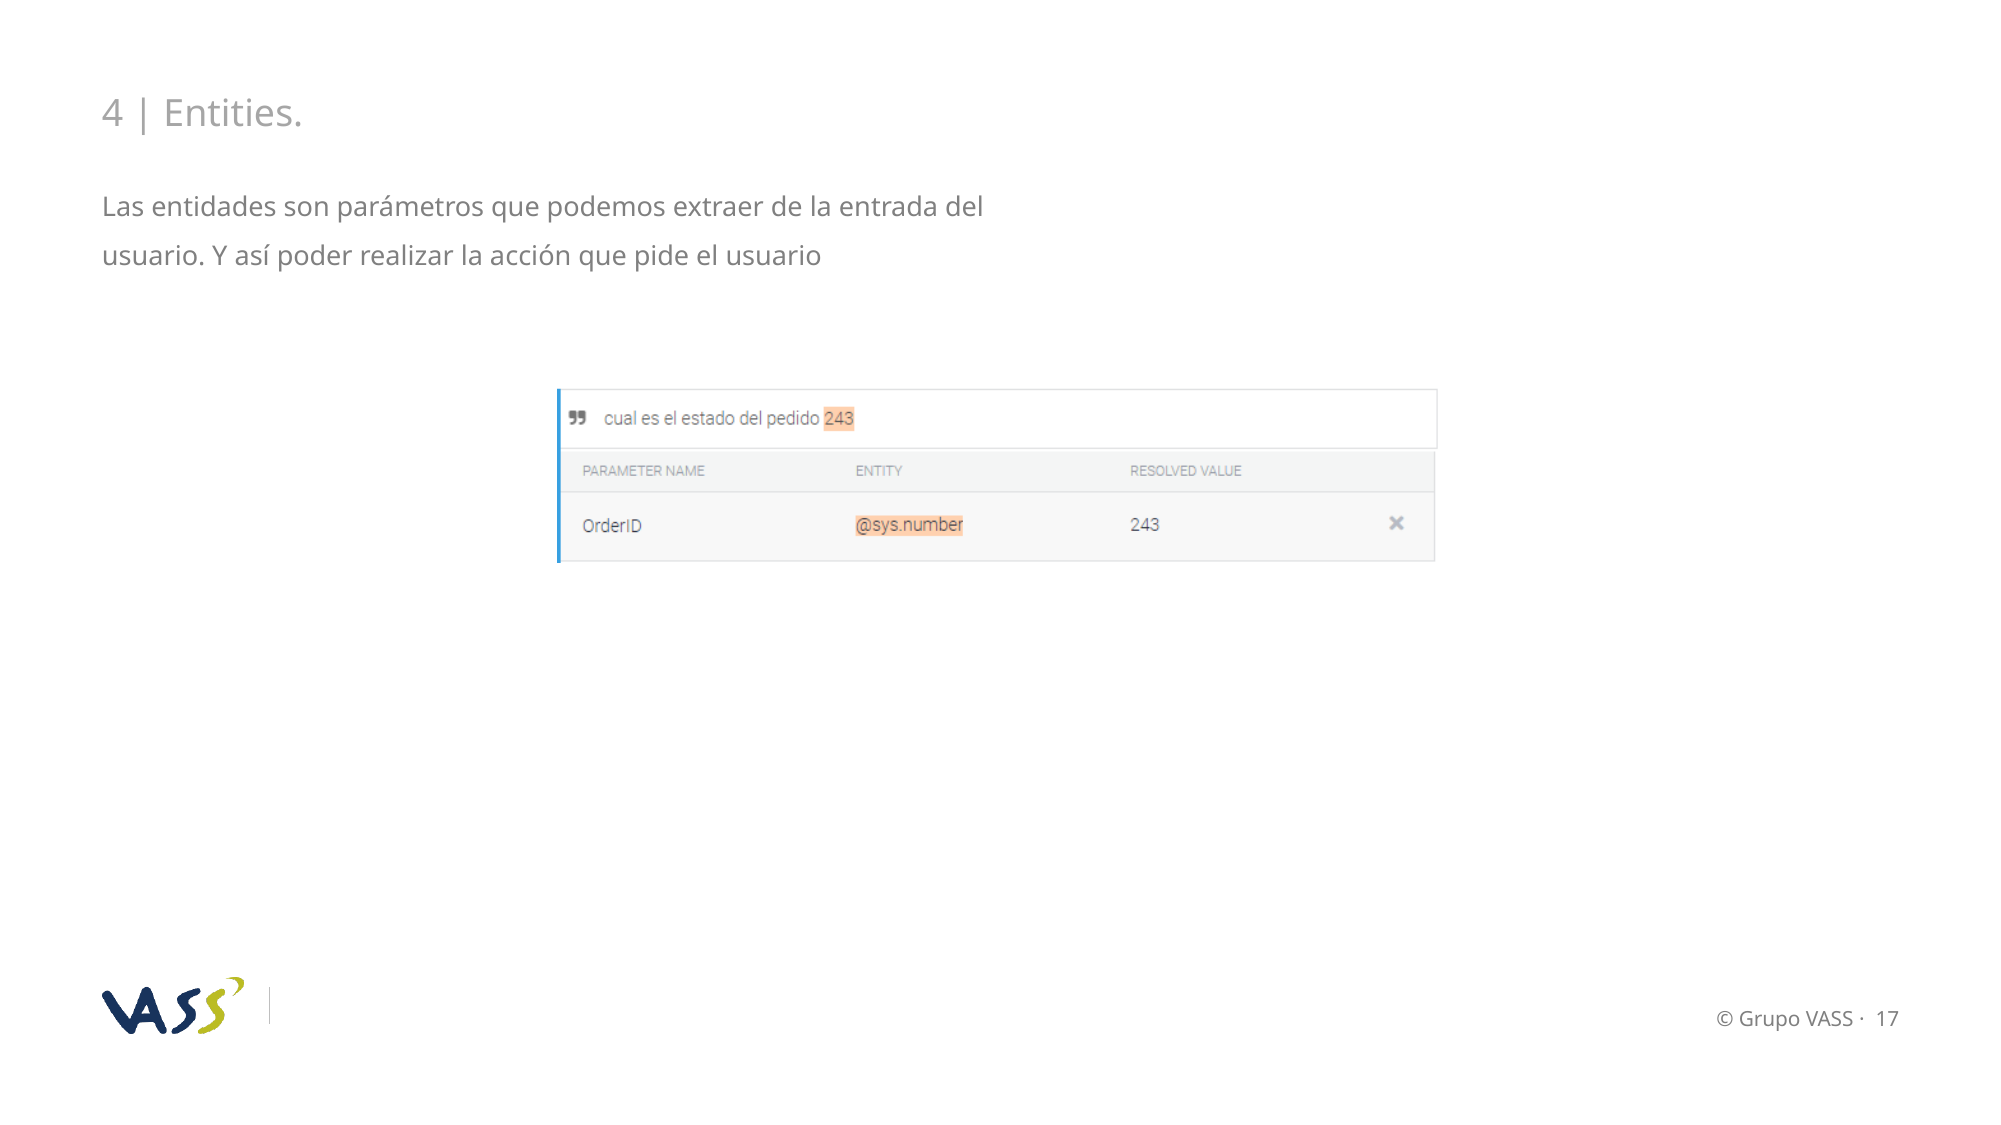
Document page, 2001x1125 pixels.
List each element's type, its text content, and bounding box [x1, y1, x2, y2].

text_box 4 | Entities. [87, 81, 1836, 141]
text_box Las entidades son parámetros que podemos extraer de la entrada del usuario. Y así poder realizar la acción que pide el usuario [87, 165, 1068, 279]
picture [556, 380, 1443, 563]
picture [102, 977, 244, 1034]
